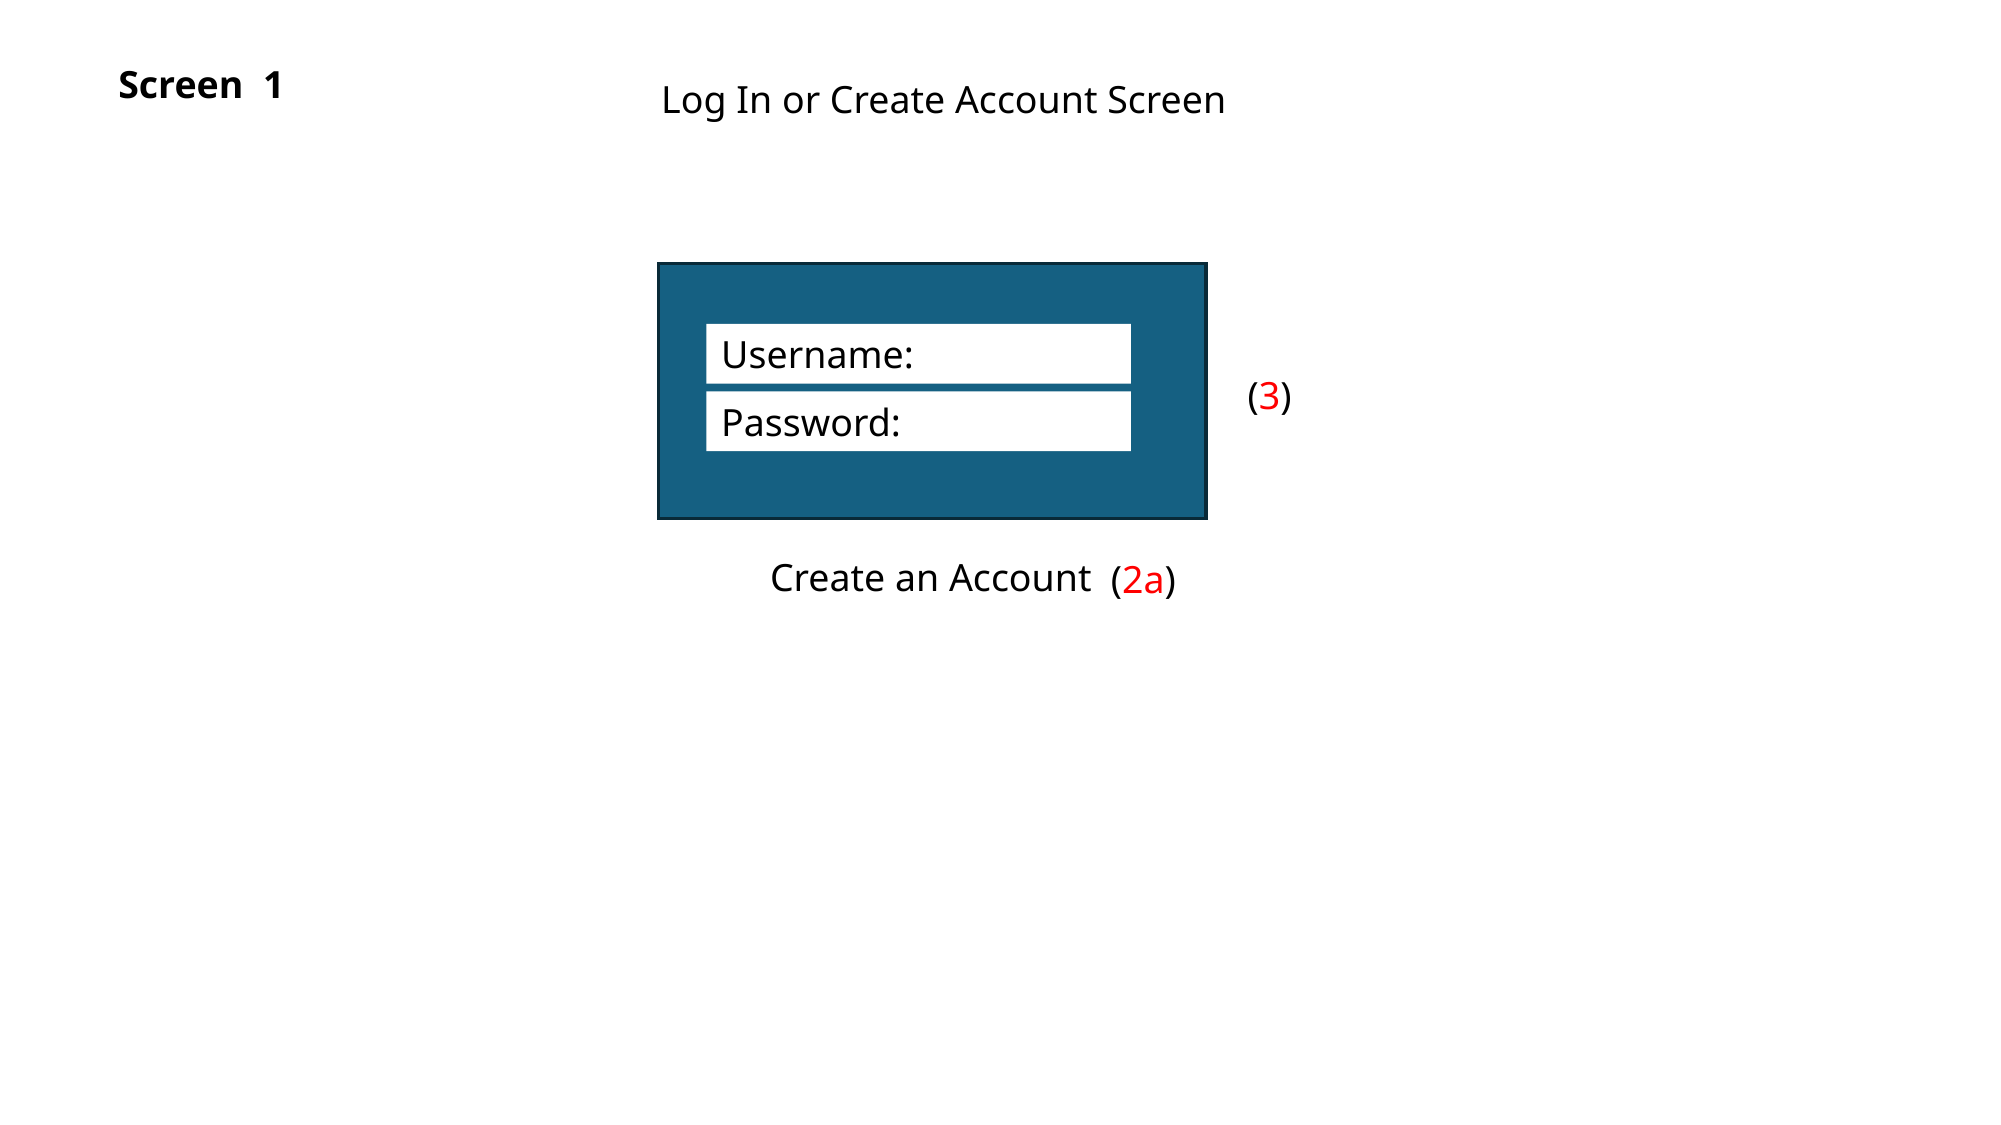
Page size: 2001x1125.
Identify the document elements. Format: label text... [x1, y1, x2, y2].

text_box Username: [706, 323, 1131, 384]
text_box Password: [706, 391, 1131, 452]
text_box (2a) [1096, 548, 1195, 609]
text_box Screen 1 [103, 53, 366, 114]
text_box [657, 262, 1208, 520]
text_box (3) [1232, 364, 1374, 425]
text_box Create an Account [755, 546, 1110, 607]
text_box Log In or Create Account Screen [646, 68, 1284, 129]
